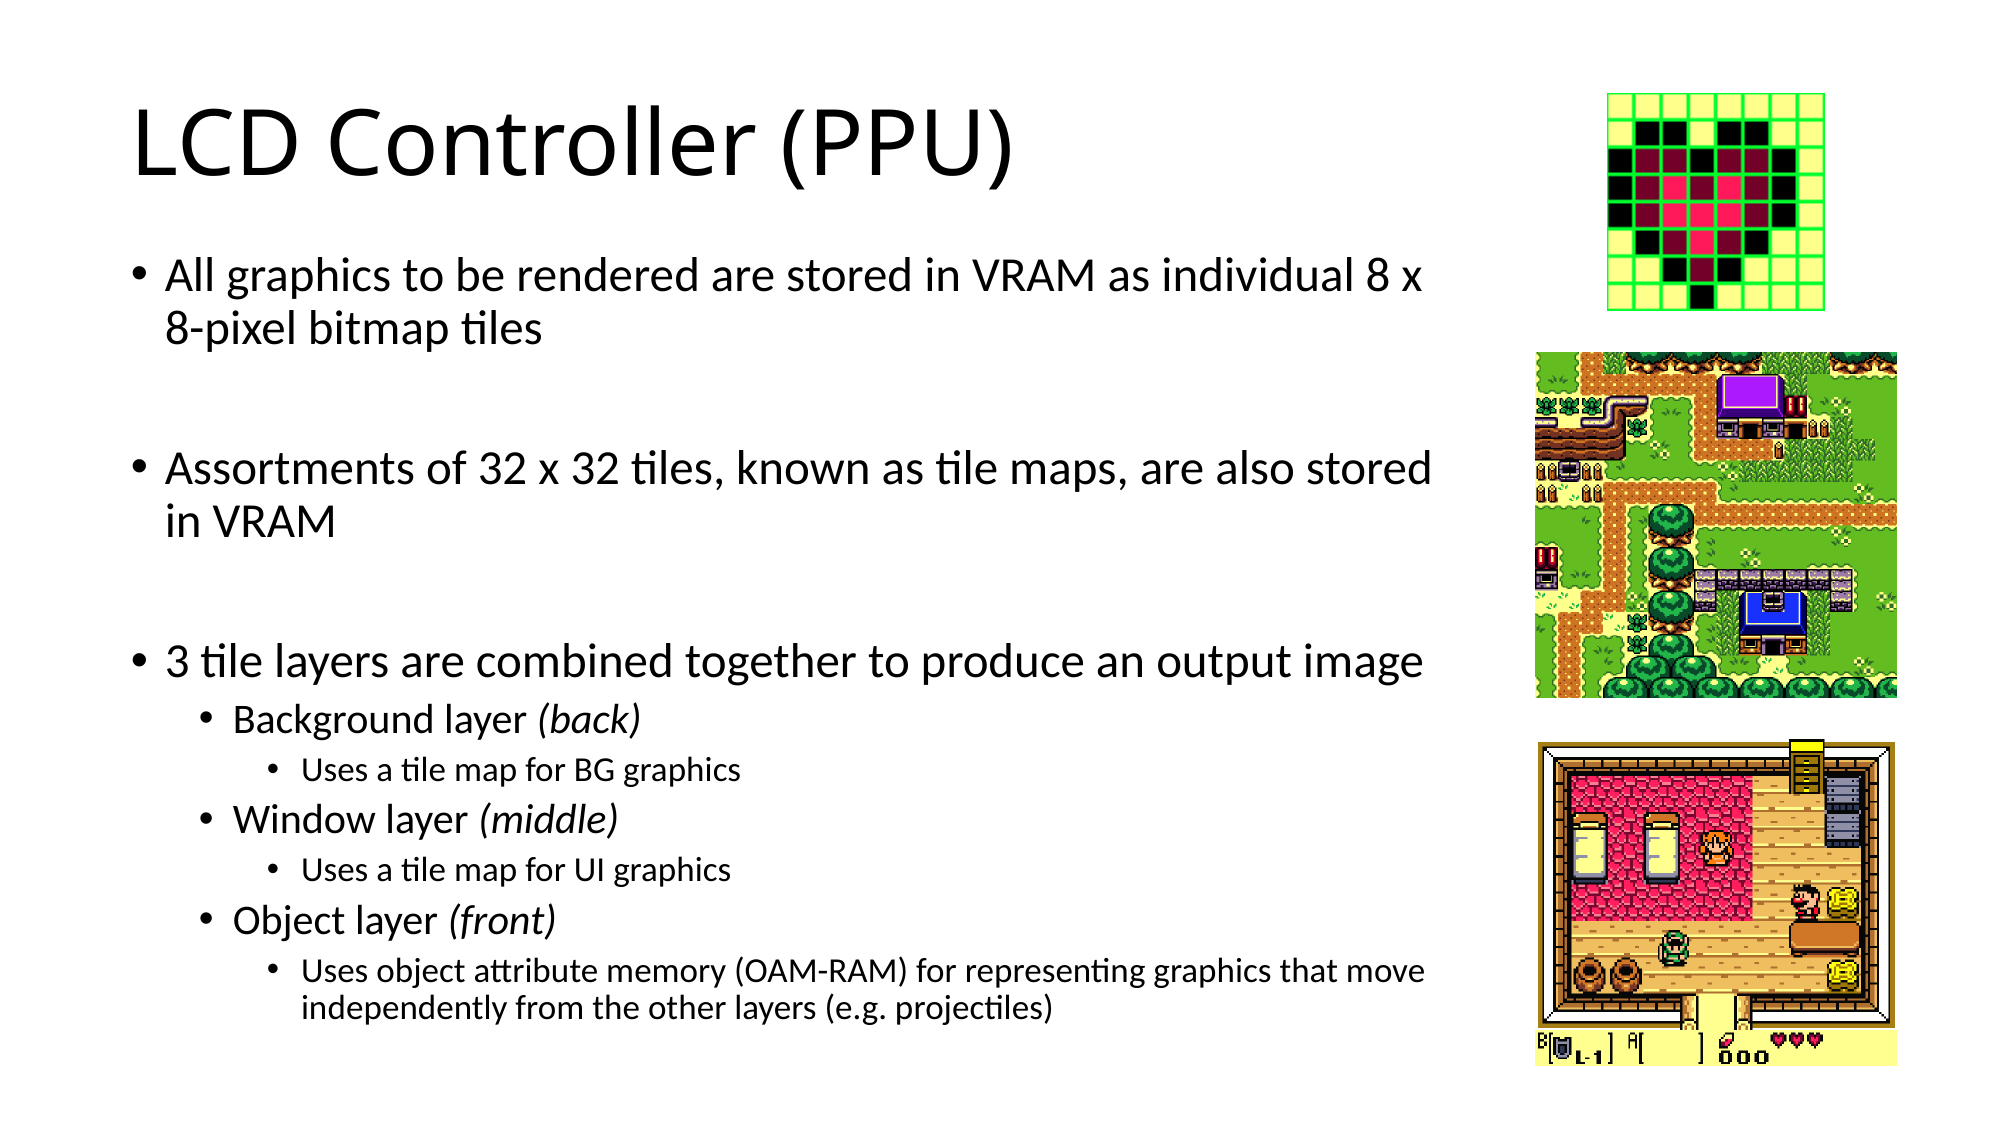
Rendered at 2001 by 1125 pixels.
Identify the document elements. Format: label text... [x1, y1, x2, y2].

picture [1535, 352, 1897, 698]
title LCD Controller (PPU) [115, 36, 1841, 255]
list All graphics to be rendered are stored in VRAM as individual 8 x 8-pixel bitmap tiles Assortments of 32 x 32 tiles, known as tile maps, are also stored in VRAM 3 tile layers are combined together to produce an output image Background layer (back) Uses a tile map for BG graphics Window layer (middle) Uses a tile map for UI graphics Object layer (front) Uses object attribute memory (OAM-RAM) for representing graphics that move independently from the other layers (e.g. projectiles) [115, 241, 1450, 1066]
picture [1607, 93, 1825, 311]
picture [1535, 739, 1897, 1066]
